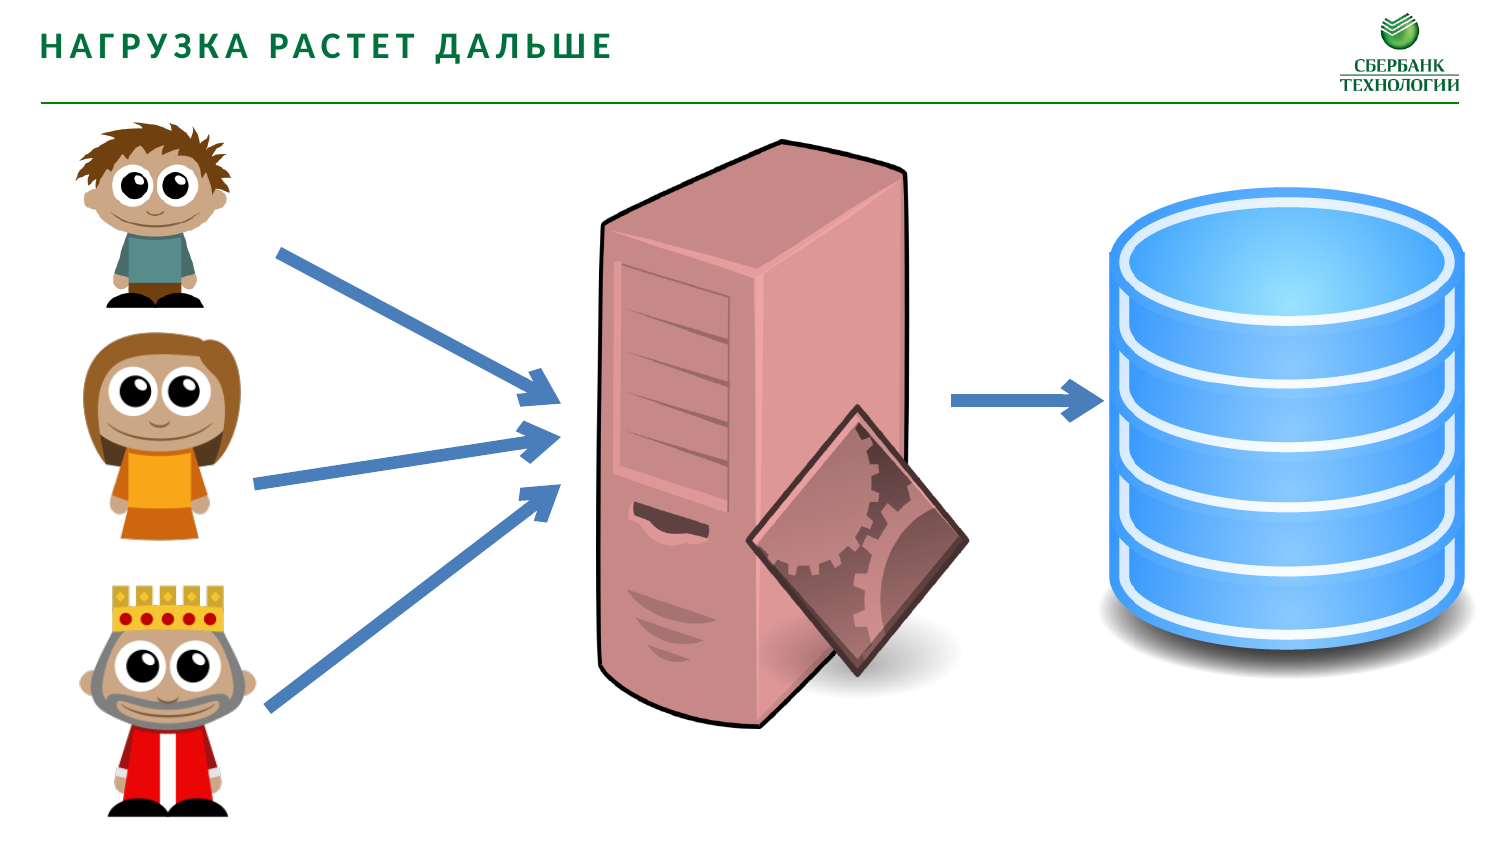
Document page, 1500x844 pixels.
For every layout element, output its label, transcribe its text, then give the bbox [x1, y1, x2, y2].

picture [1340, 13, 1459, 91]
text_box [277, 252, 562, 404]
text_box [253, 436, 562, 485]
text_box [266, 483, 562, 710]
picture [1033, 180, 1500, 688]
list Нагрузка растет дальше [39, 13, 1115, 67]
picture [596, 139, 987, 729]
picture [29, 102, 308, 841]
